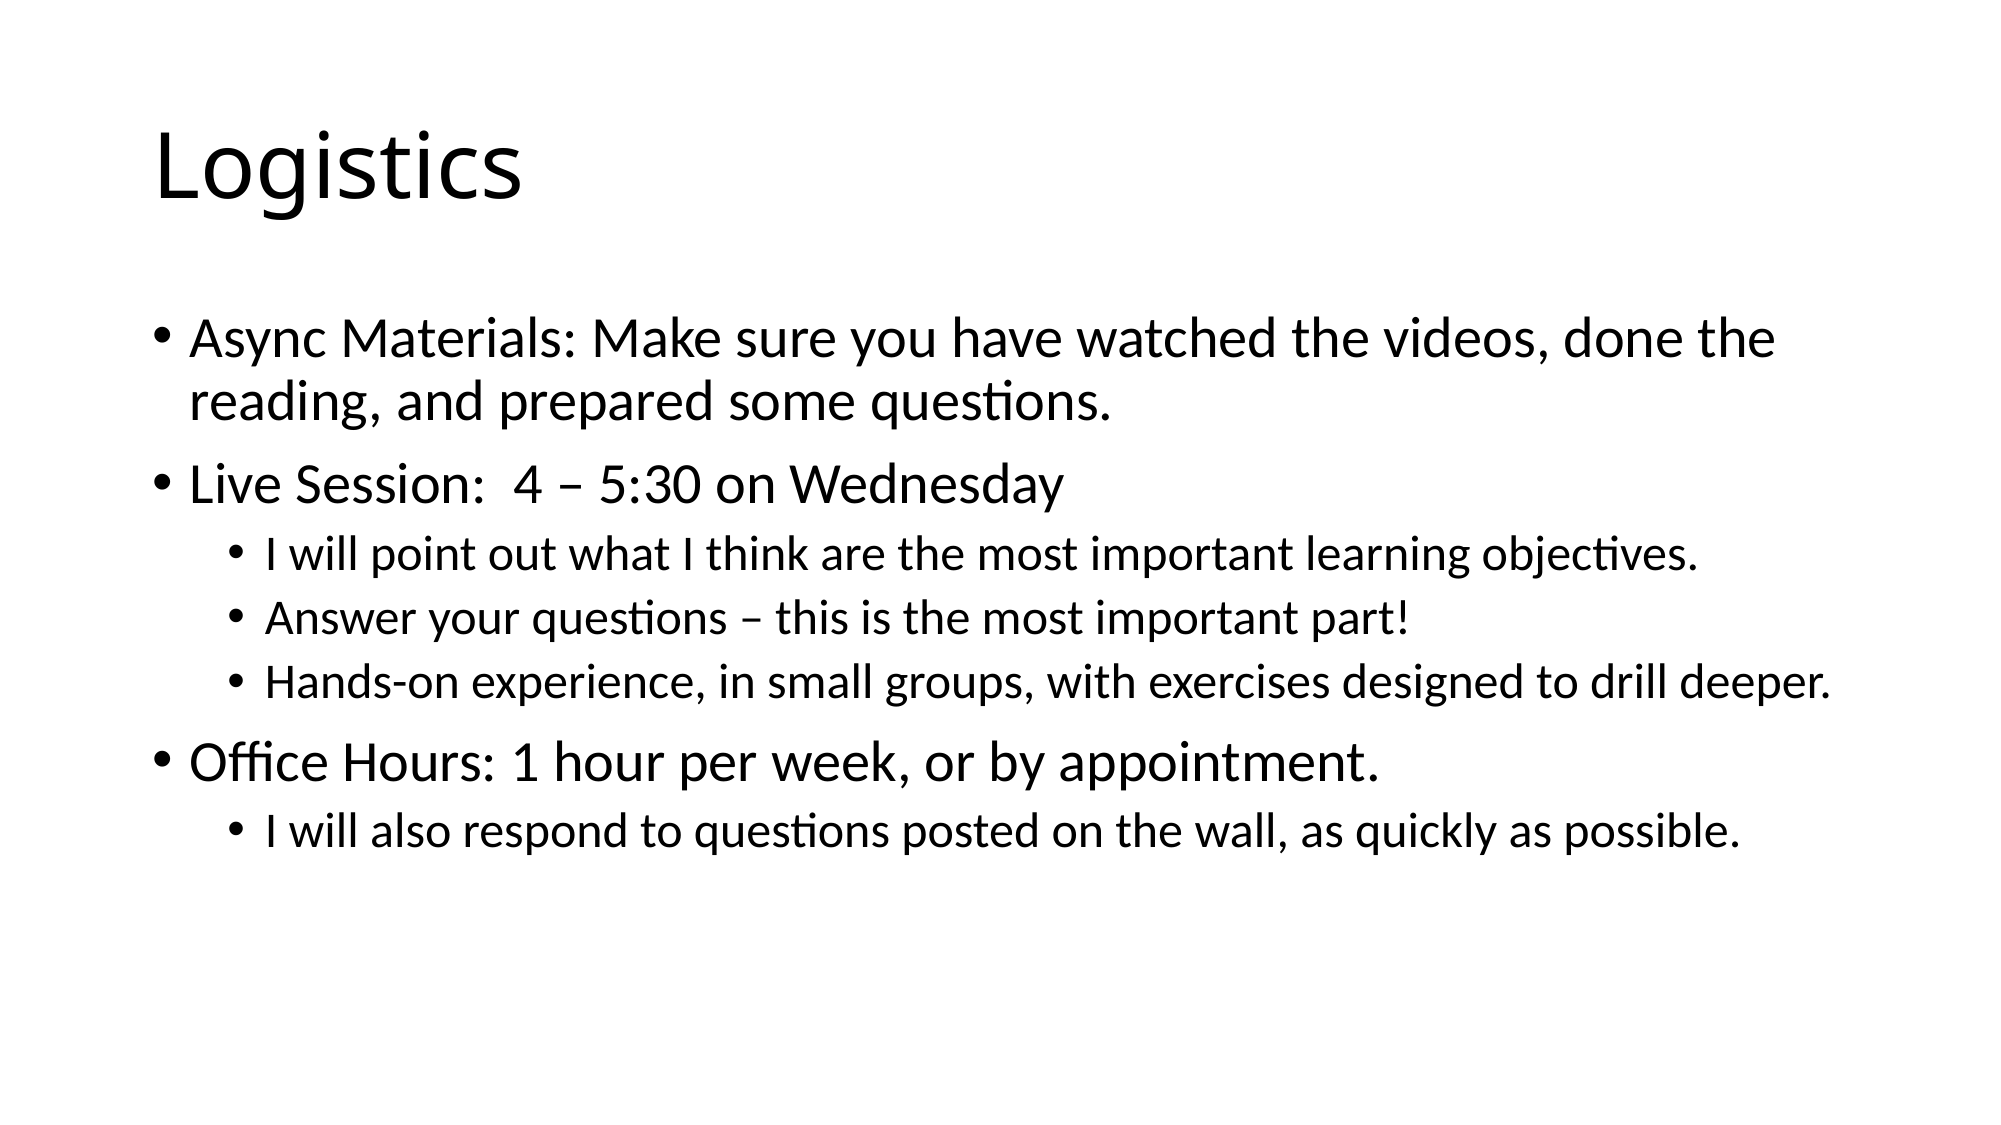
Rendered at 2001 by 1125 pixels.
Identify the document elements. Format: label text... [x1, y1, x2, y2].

title Logistics [137, 59, 1863, 278]
list Async Materials: Make sure you have watched the videos, done the reading, and prepared some questions. Live Session: 4 – 5:30 on Wednesday I will point out what I think are the most important learning objectives. Answer your questions – this is the most important part! Hands-on experience, in small groups, with exercises designed to drill deeper. Office Hours: 1 hour per week, or by appointment. I will also respond to questions posted on the wall, as quickly as possible. [137, 299, 1863, 1014]
